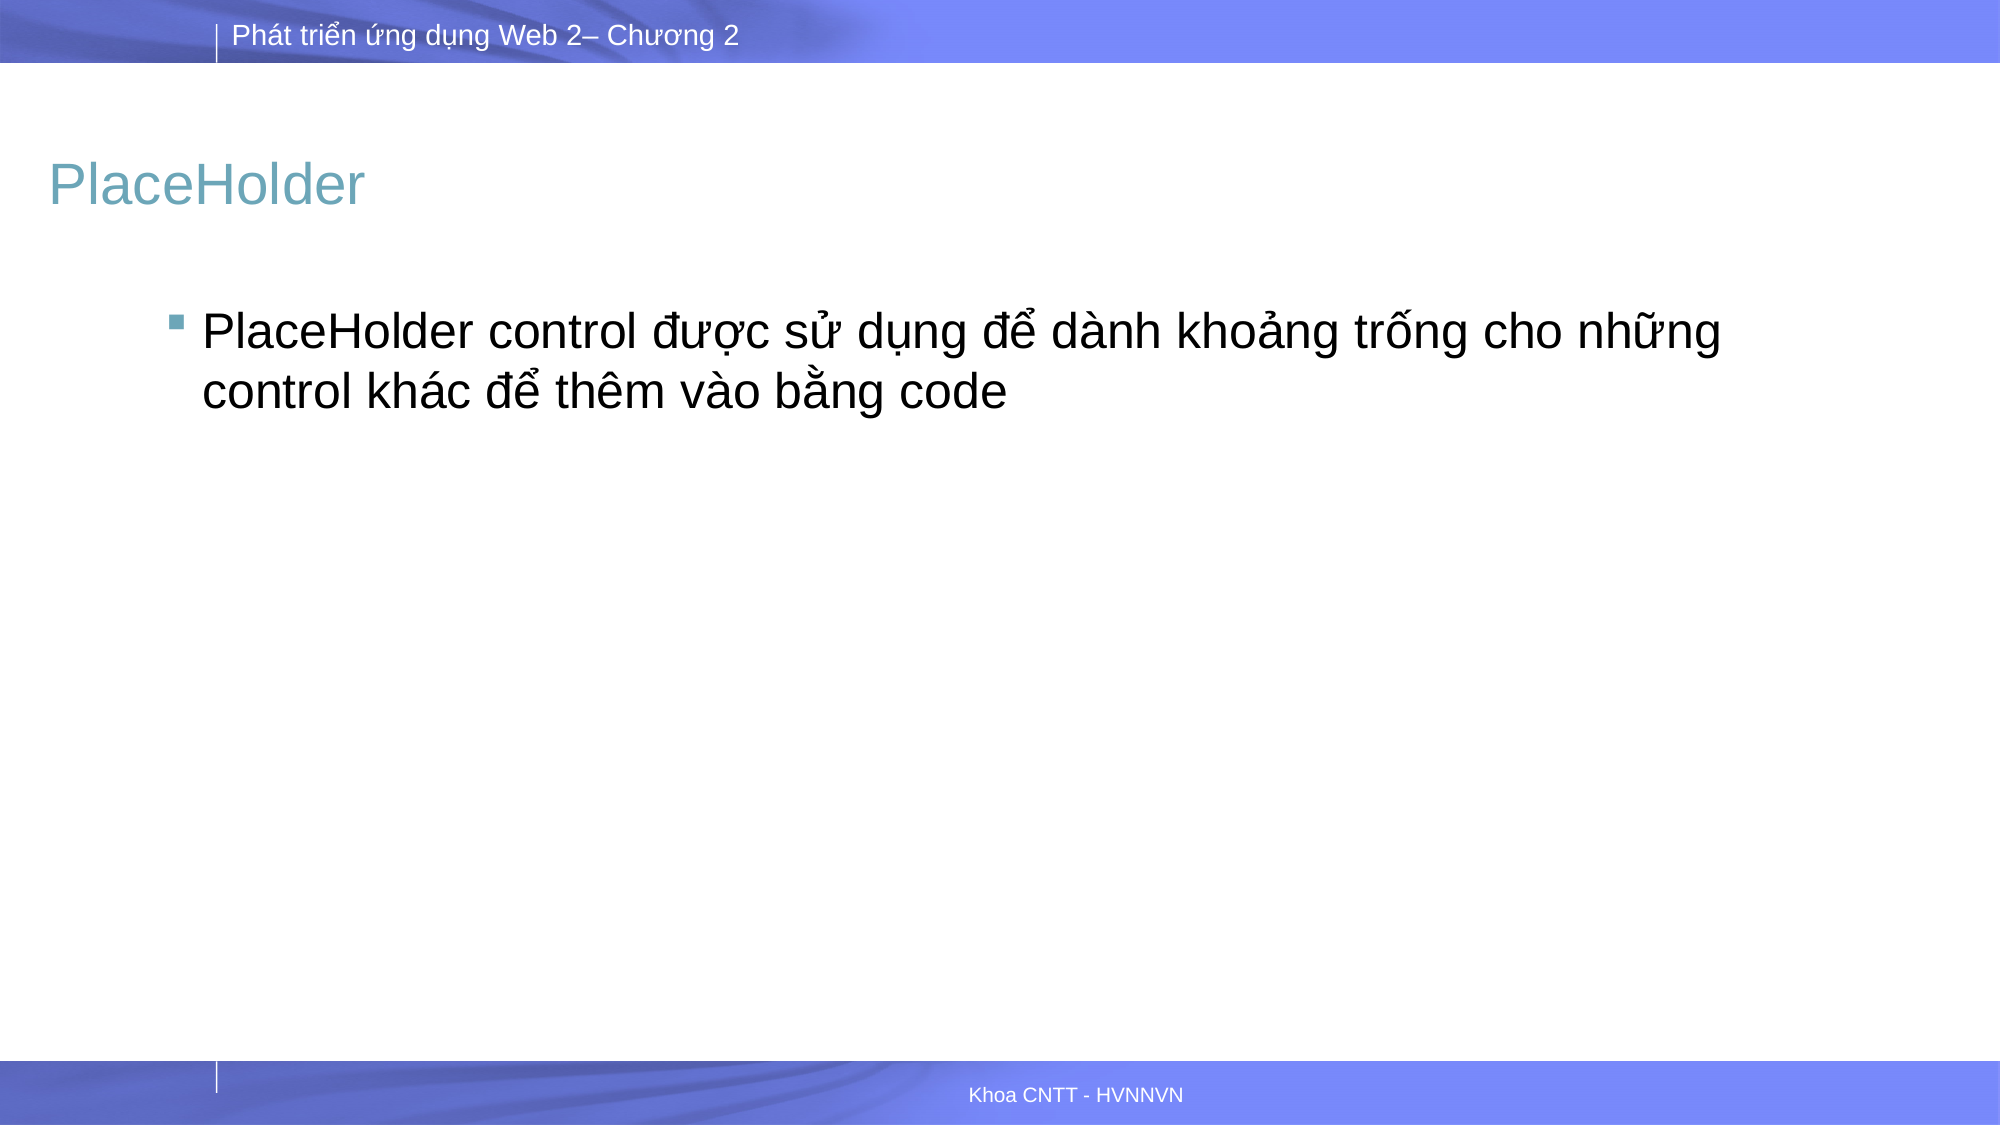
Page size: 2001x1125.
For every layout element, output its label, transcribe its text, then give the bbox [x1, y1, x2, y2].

list PlaceHolder control được sử dụng để dành khoảng trống cho những control khác để thêm vào bằng code [149, 291, 1851, 932]
picture [0, 1061, 2000, 1125]
title PlaceHolder [33, 142, 1838, 225]
picture [0, 0, 2000, 63]
